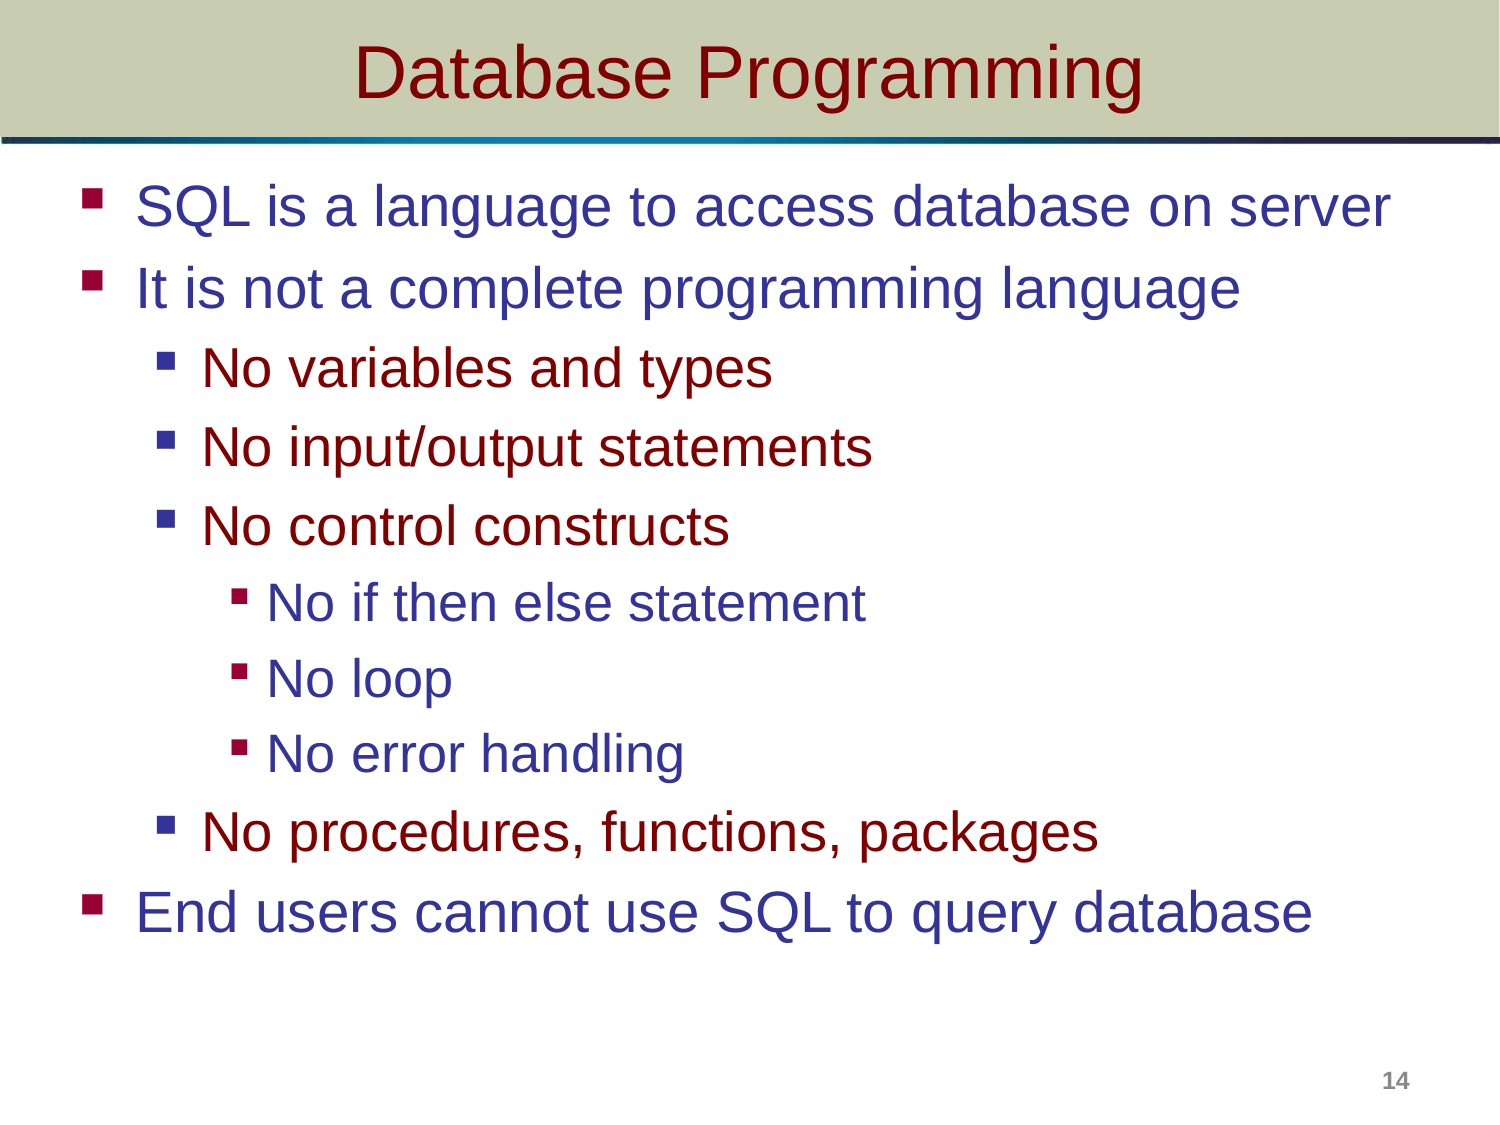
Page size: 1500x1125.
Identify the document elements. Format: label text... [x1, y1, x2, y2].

title Database Programming [0, 0, 1500, 138]
list SQL is a language to access database on server It is not a complete programming language No variables and types No input/output statements No control constructs No if then else statement No loop No error handling No procedures, functions, packages End users cannot use SQL to query database [64, 160, 1425, 958]
picture [0, 138, 1500, 145]
slide_number 14 [1212, 1042, 1426, 1103]
